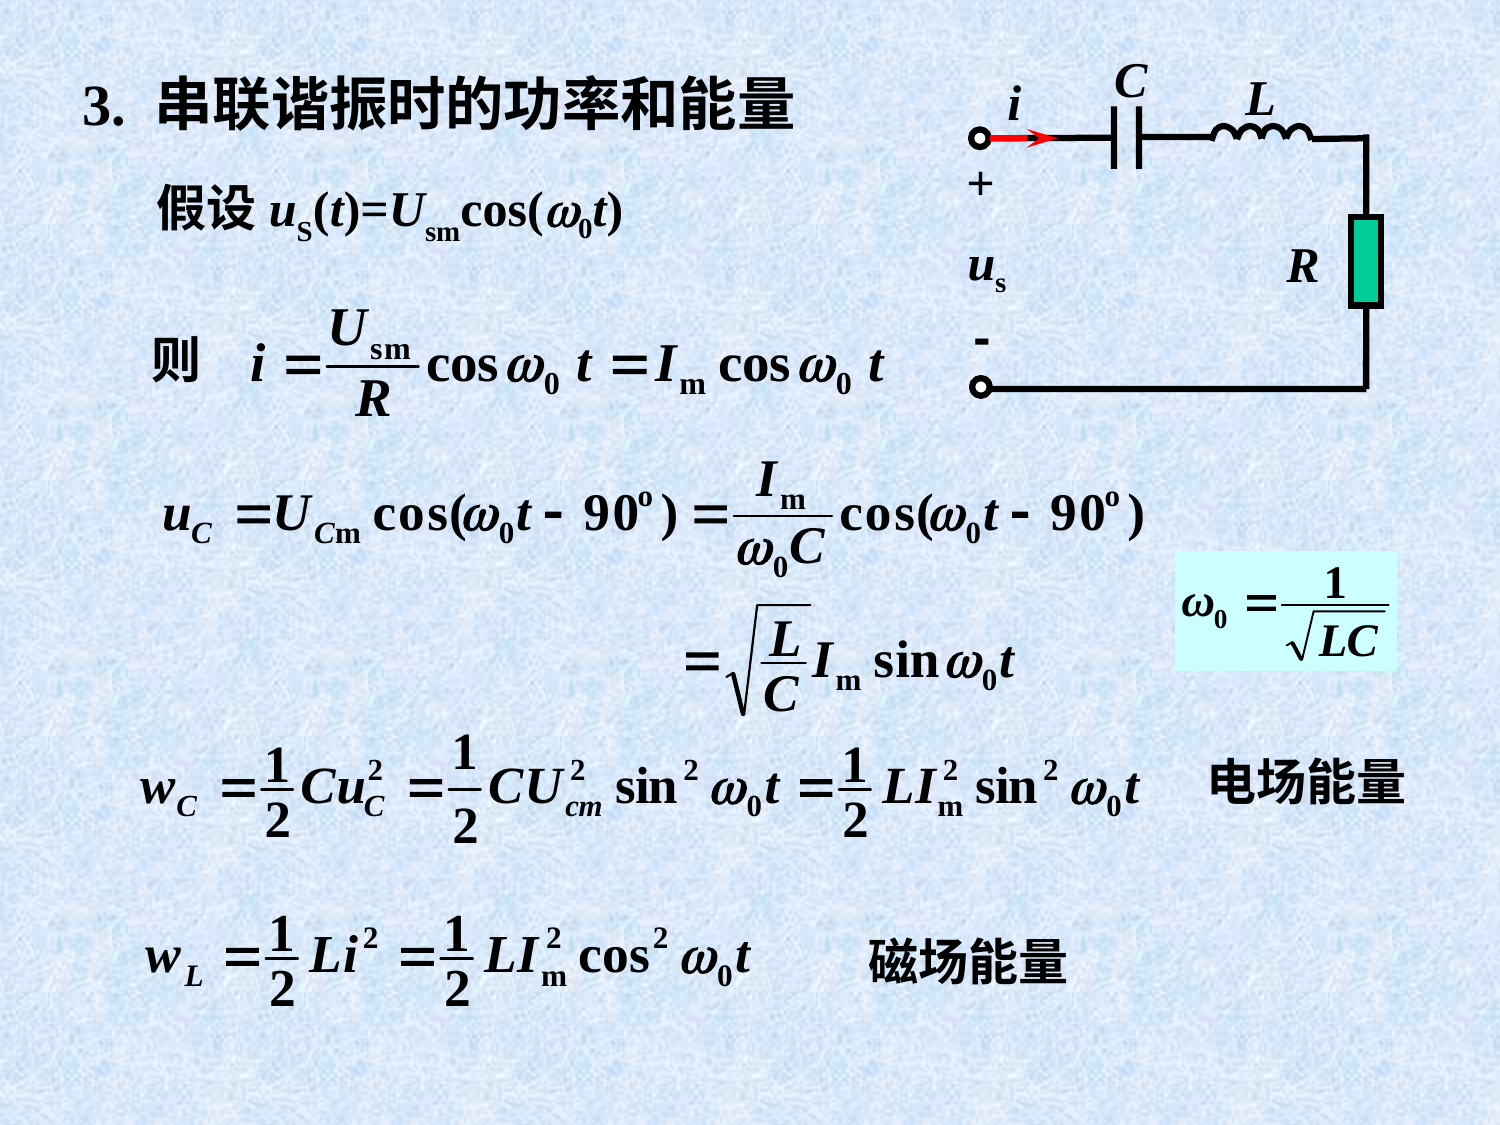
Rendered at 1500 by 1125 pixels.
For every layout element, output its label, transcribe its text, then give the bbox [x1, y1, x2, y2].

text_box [1174, 550, 1398, 672]
text_box 磁场能量 [854, 922, 1193, 998]
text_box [136, 897, 761, 1018]
text_box 3. 串联谐振时的功率和能量 [53, 24, 919, 145]
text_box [131, 716, 1152, 856]
text_box 则 [136, 320, 242, 396]
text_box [154, 445, 1152, 728]
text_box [951, 40, 1381, 396]
picture [0, 0, 1500, 1125]
text_box 假设uS(t)=Usmcos(0t) [142, 169, 691, 255]
text_box 电场能量 [1191, 743, 1481, 819]
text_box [242, 289, 897, 427]
